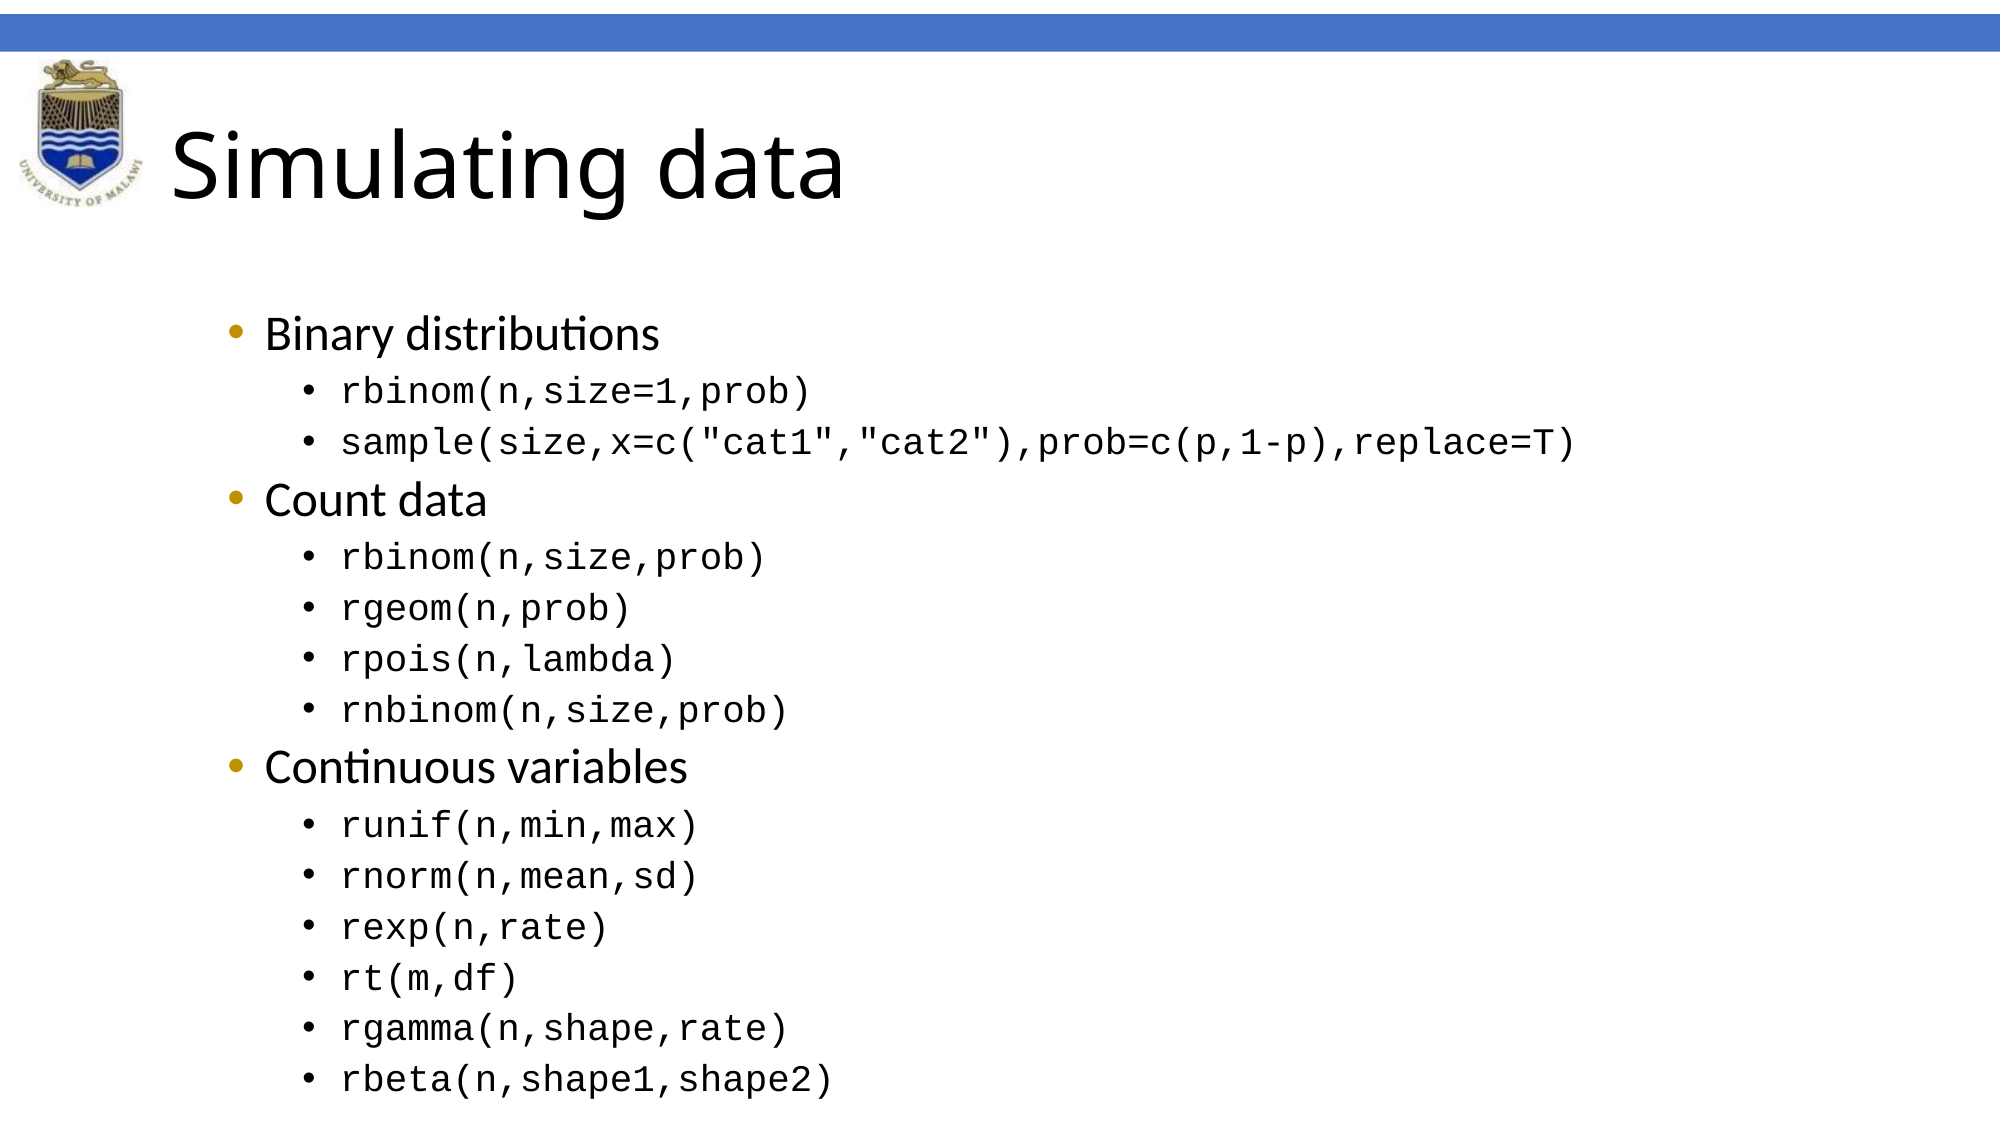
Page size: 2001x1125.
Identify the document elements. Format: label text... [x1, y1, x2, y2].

picture [19, 59, 143, 207]
title Simulating data [155, 59, 1851, 278]
list Binary distributions rbinom(n,size=1,prob) sample(size,x=c("cat1","cat2"),prob=c(p,1-p),replace=T) Count data rbinom(n,size,prob) rgeom(n,prob) rpois(n,lambda) rnbinom(n,size,prob) Continuous variables runif(n,min,max) rnorm(n,mean,sd) rexp(n,rate) rt(m,df) rgamma(n,shape,rate) rbeta(n,shape1,shape2) … [137, 299, 1863, 1066]
